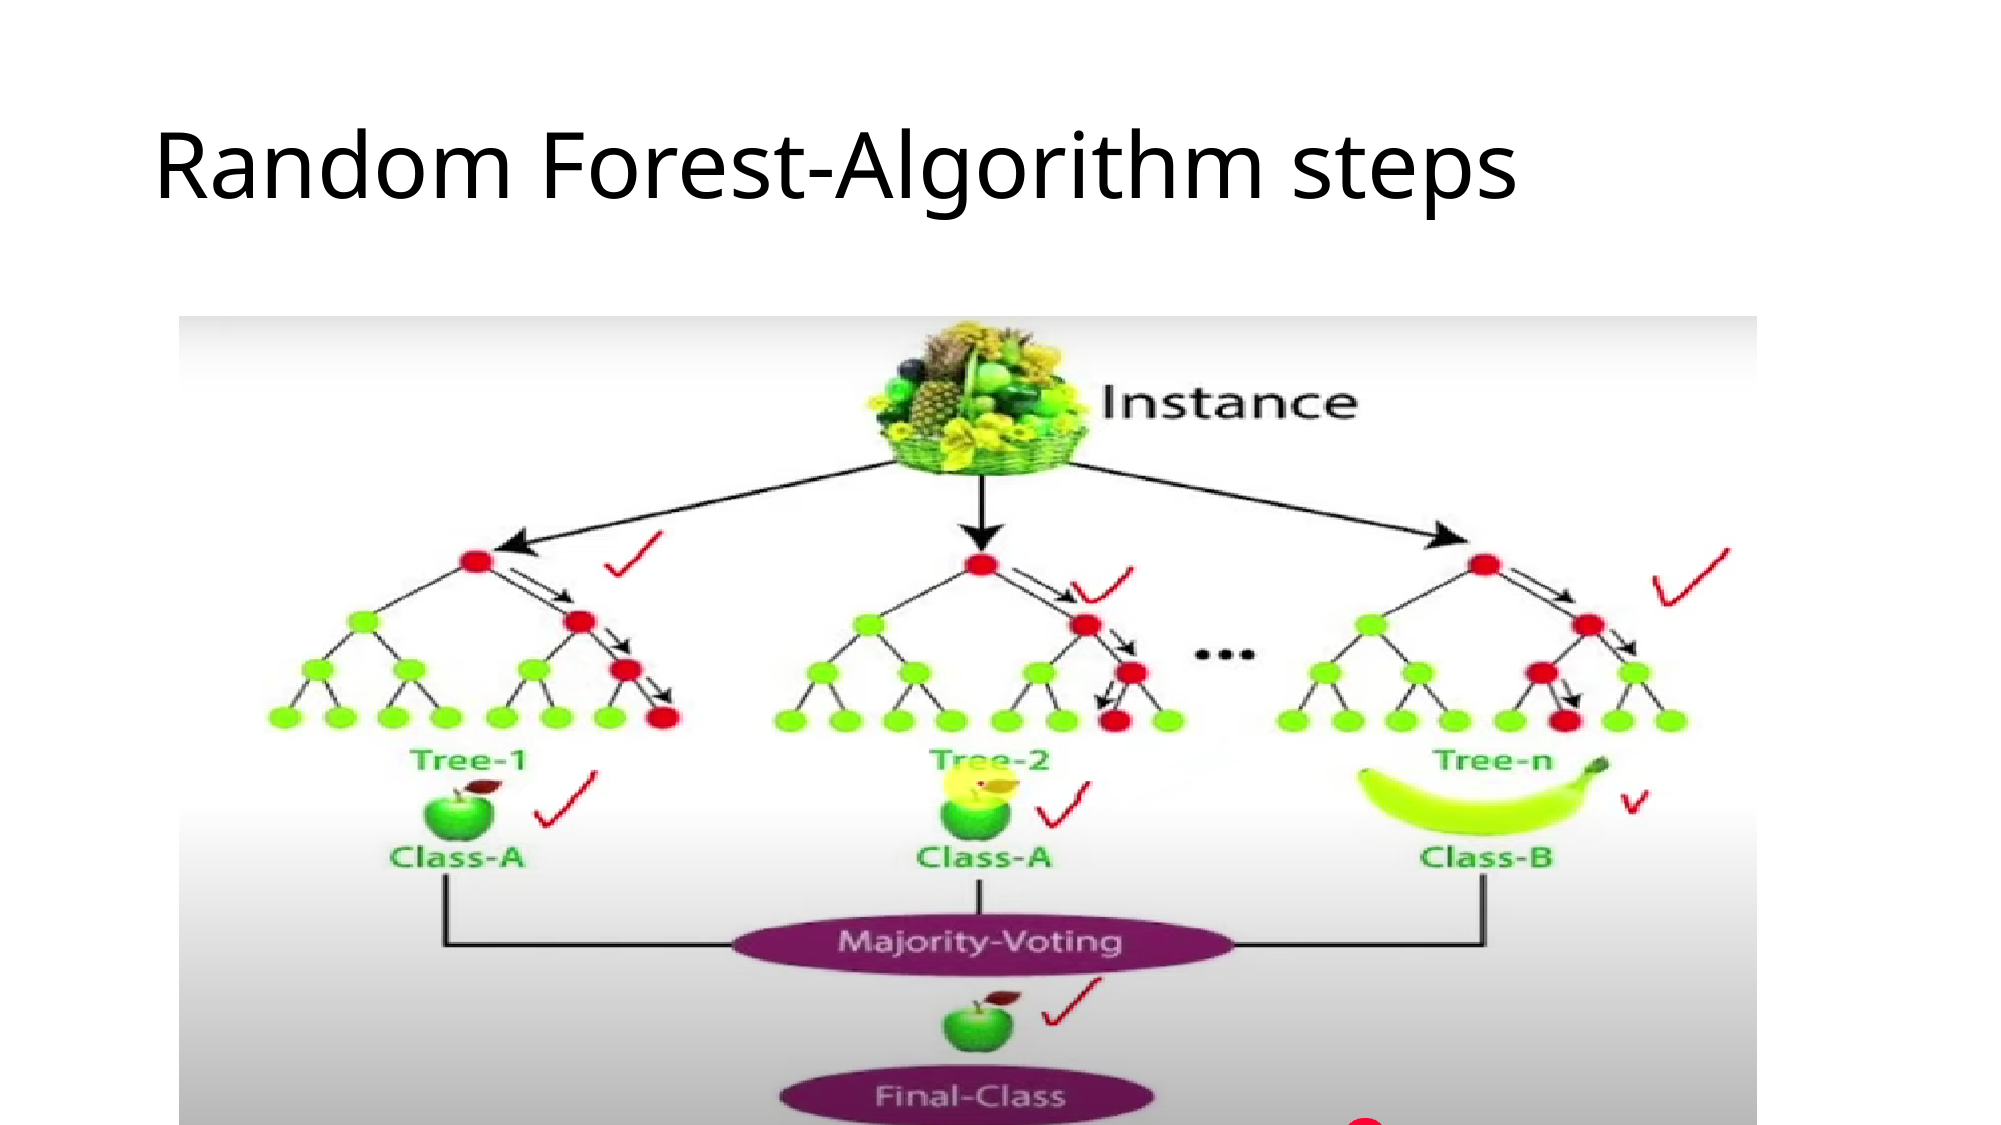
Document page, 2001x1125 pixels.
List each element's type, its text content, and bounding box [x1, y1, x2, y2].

picture [178, 316, 1757, 1125]
title Random Forest-Algorithm steps [137, 59, 1863, 278]
